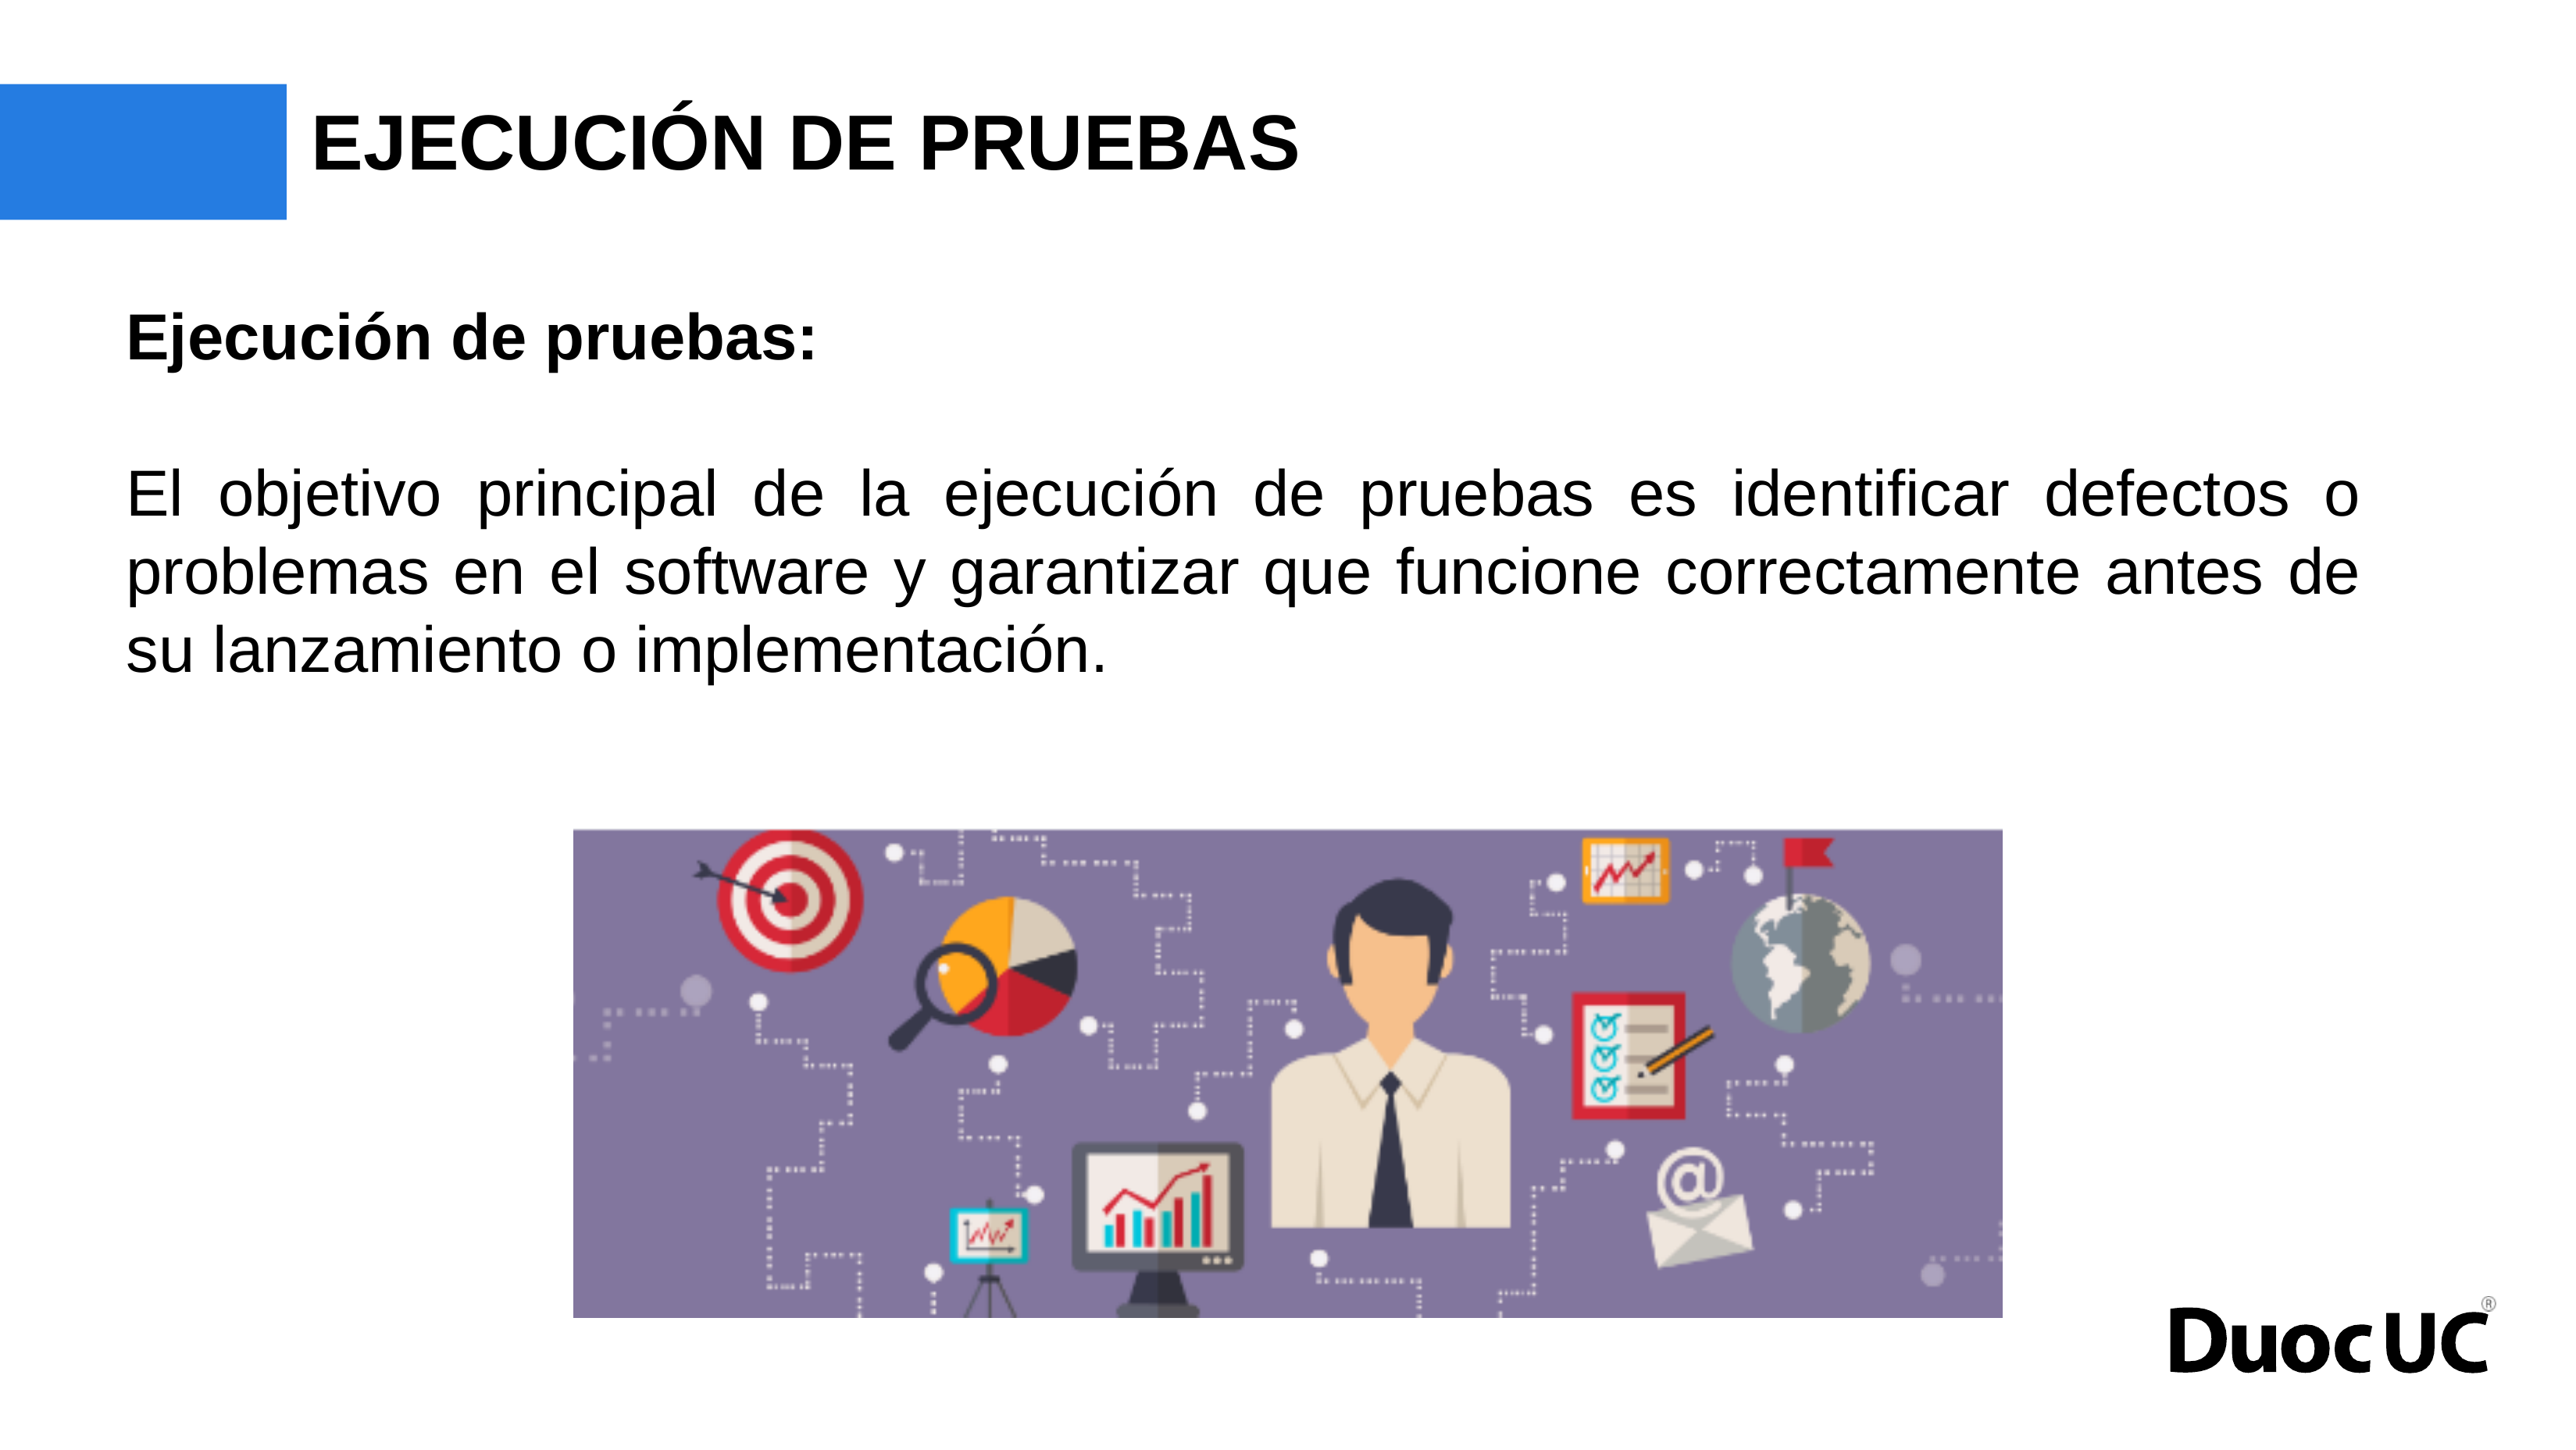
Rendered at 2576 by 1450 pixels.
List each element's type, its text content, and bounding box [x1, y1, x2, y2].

text_box Ejecución de pruebas: El objetivo principal de la ejecución de pruebas es identificar defectos o problemas en el software y garantizar que funcione correctamente antes de su lanzamiento o implementación. [126, 295, 2362, 686]
picture [573, 828, 2003, 1318]
title EJECUCIÓN DE PRUEBAS [311, 91, 2489, 187]
picture [2481, 1296, 2496, 1312]
